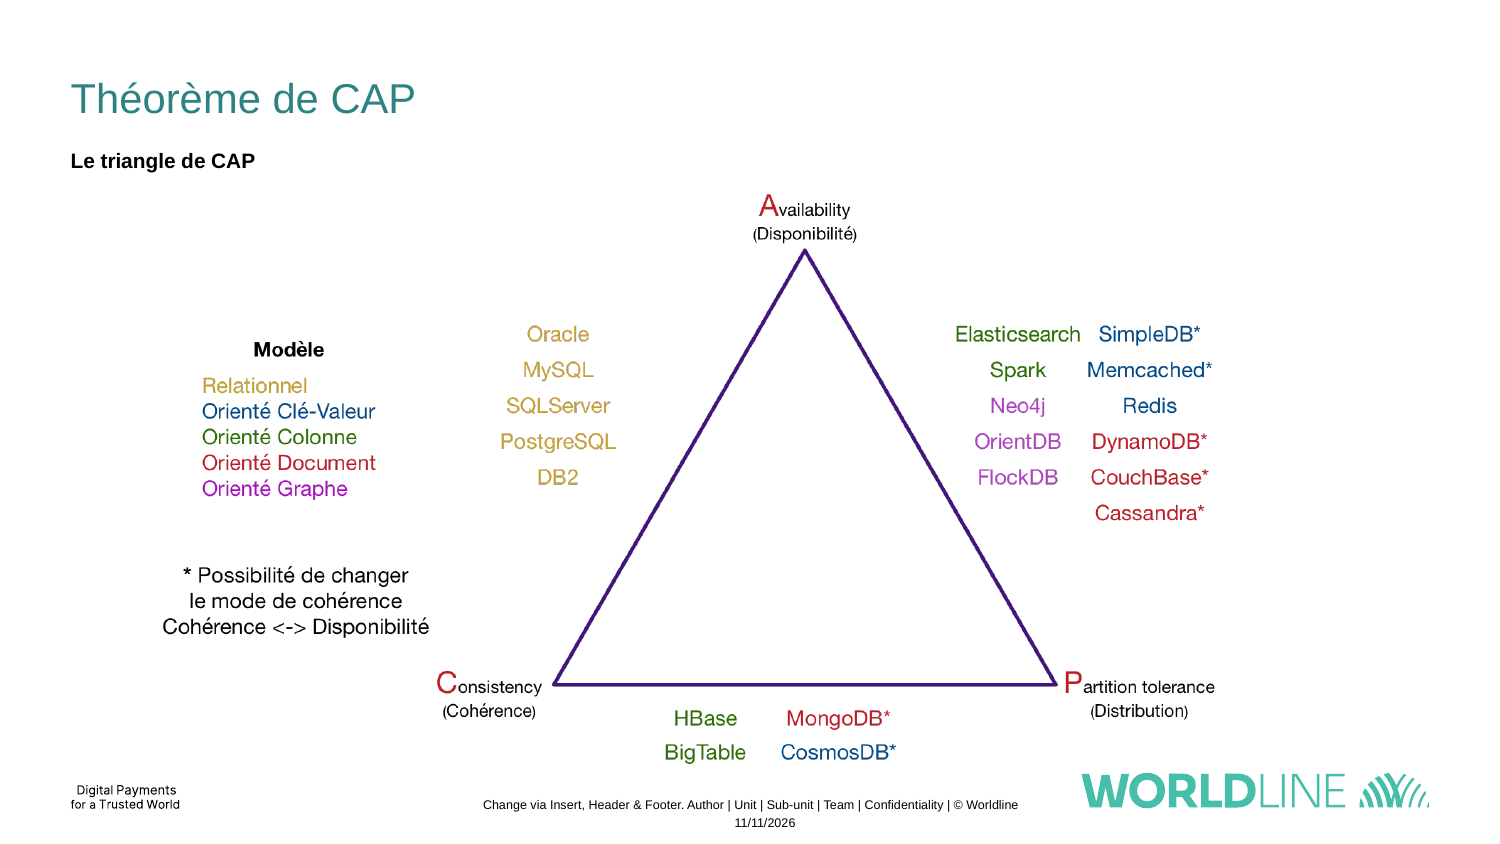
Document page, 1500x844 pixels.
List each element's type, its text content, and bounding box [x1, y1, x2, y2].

title Théorème de CAP [70, 74, 1430, 147]
footer Change via Insert, Header & Footer. Author | Unit | Sub-unit | Team | Confidentiality | © Worldline [460, 799, 1042, 814]
picture [162, 186, 1215, 766]
list Le triangle de CAP [70, 147, 1430, 183]
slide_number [734, 817, 831, 832]
